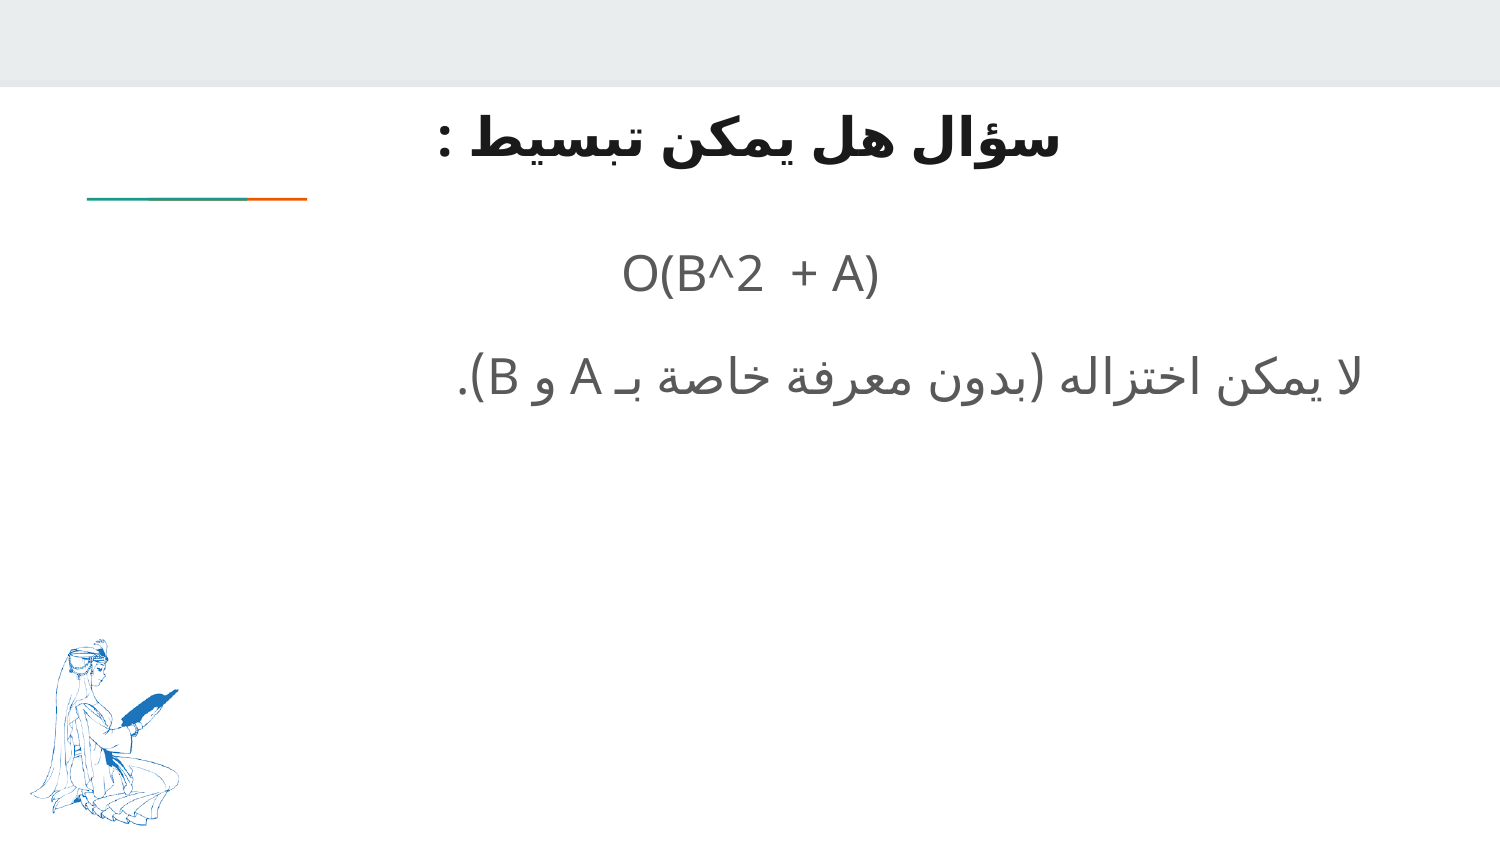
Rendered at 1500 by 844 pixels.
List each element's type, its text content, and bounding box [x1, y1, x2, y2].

picture [0, 80, 1500, 844]
title سؤال هل يمكن تبسيط : [119, 86, 1381, 175]
list O(B^2 + A) لا يمكن اختزاله (بدون معرفة خاصة بـ A و B). [119, 217, 1381, 831]
